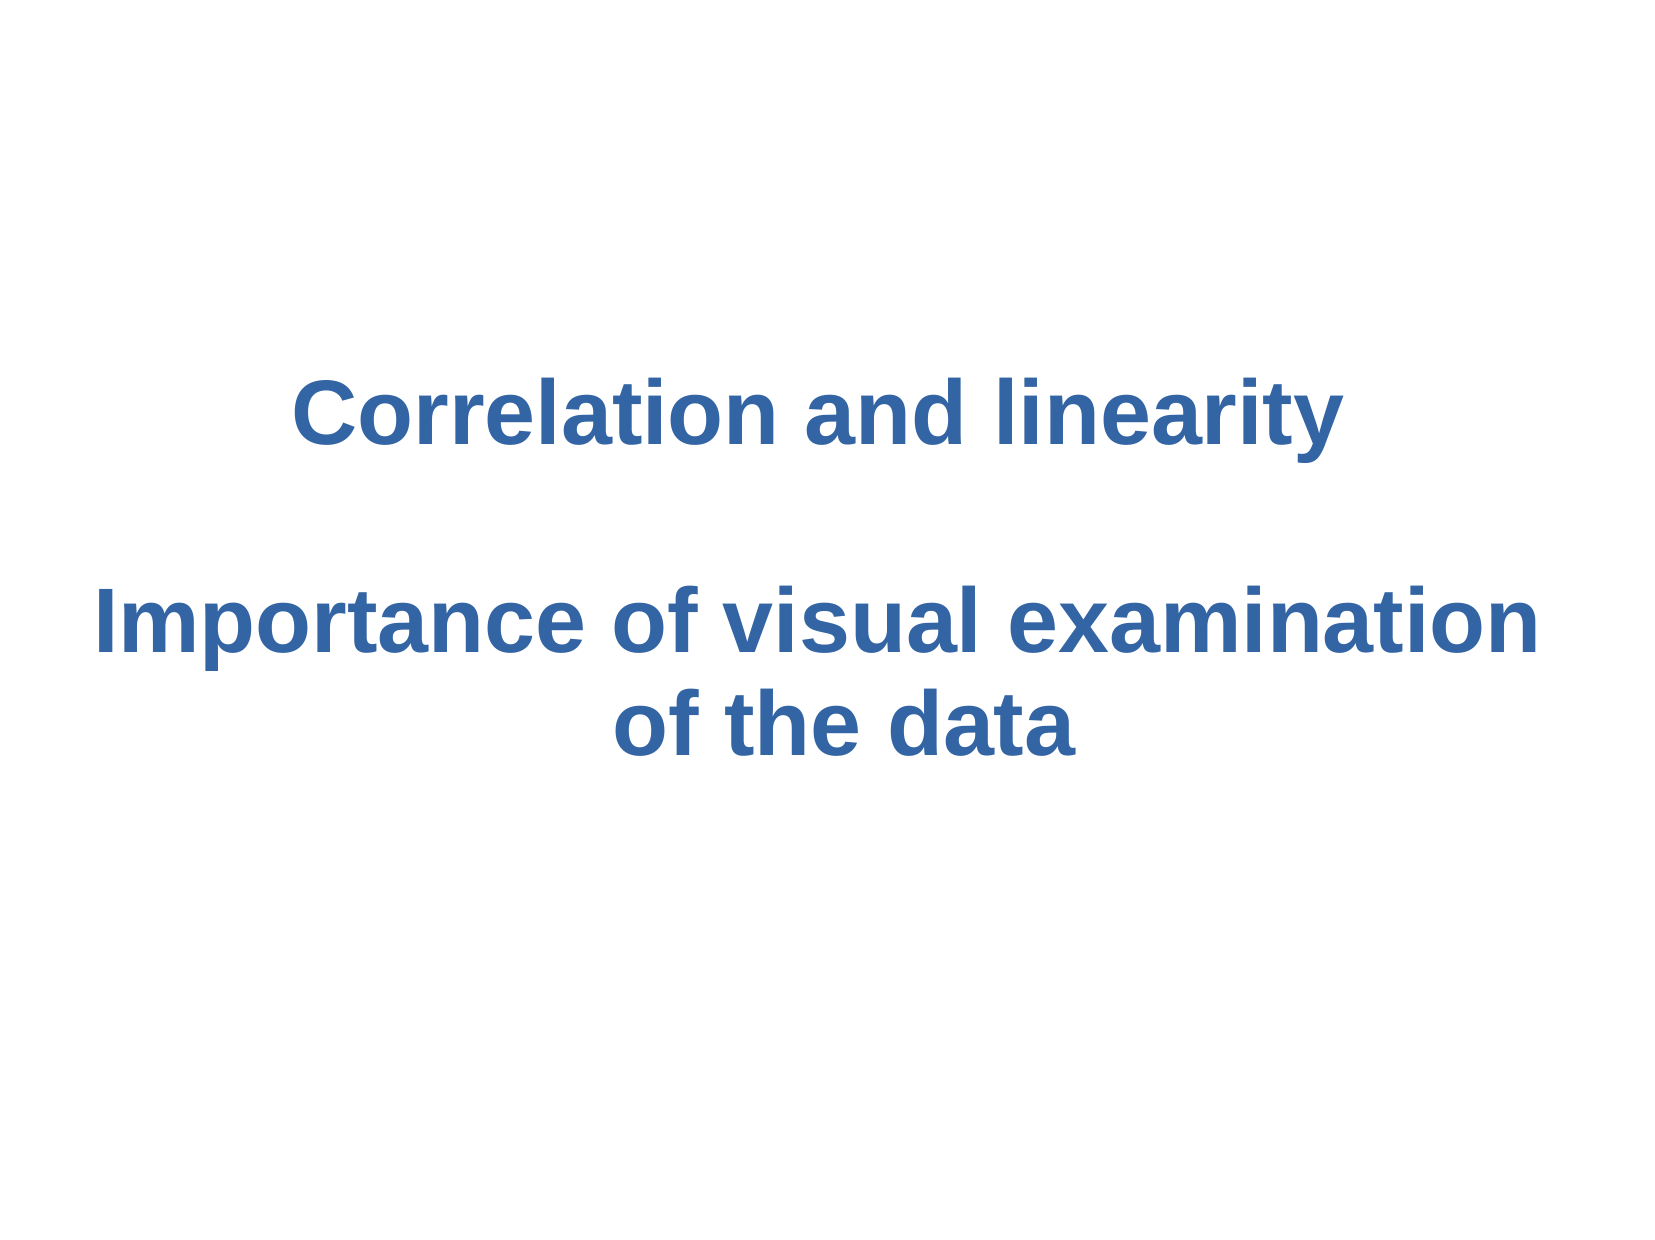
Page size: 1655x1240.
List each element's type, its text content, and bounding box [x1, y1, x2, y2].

text_box Correlation and linearity [289, 351, 1348, 464]
text_box Importance of visual examination of the data [91, 556, 1547, 774]
